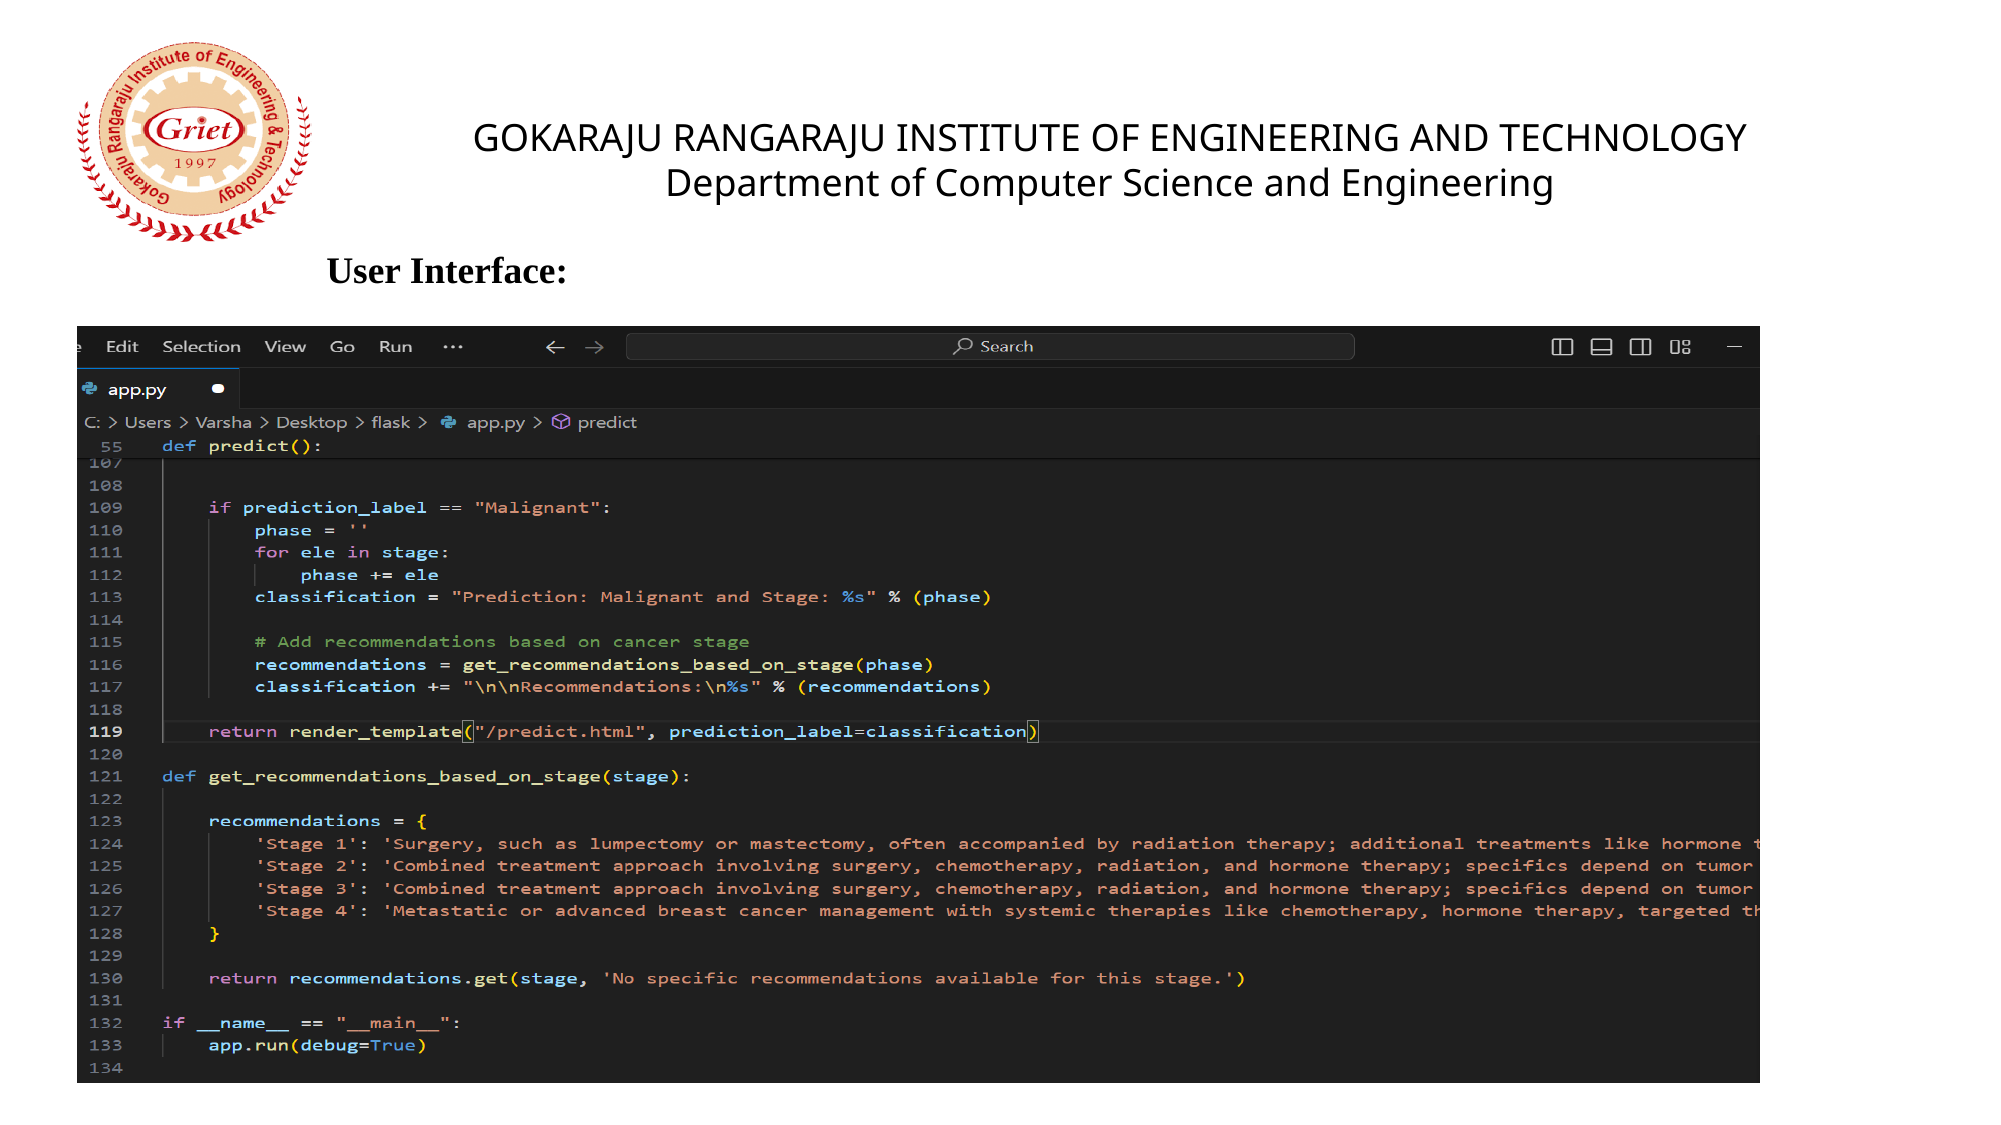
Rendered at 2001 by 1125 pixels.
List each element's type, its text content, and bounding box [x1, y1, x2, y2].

text_box User Interface: [311, 239, 795, 299]
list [76, 42, 312, 242]
text_box GOKARAJU RANGARAJU INSTITUTE OF ENGINEERING AND TECHNOLOGY Department of Computer Science and Engineering [361, 106, 1859, 211]
picture [77, 326, 1760, 1083]
